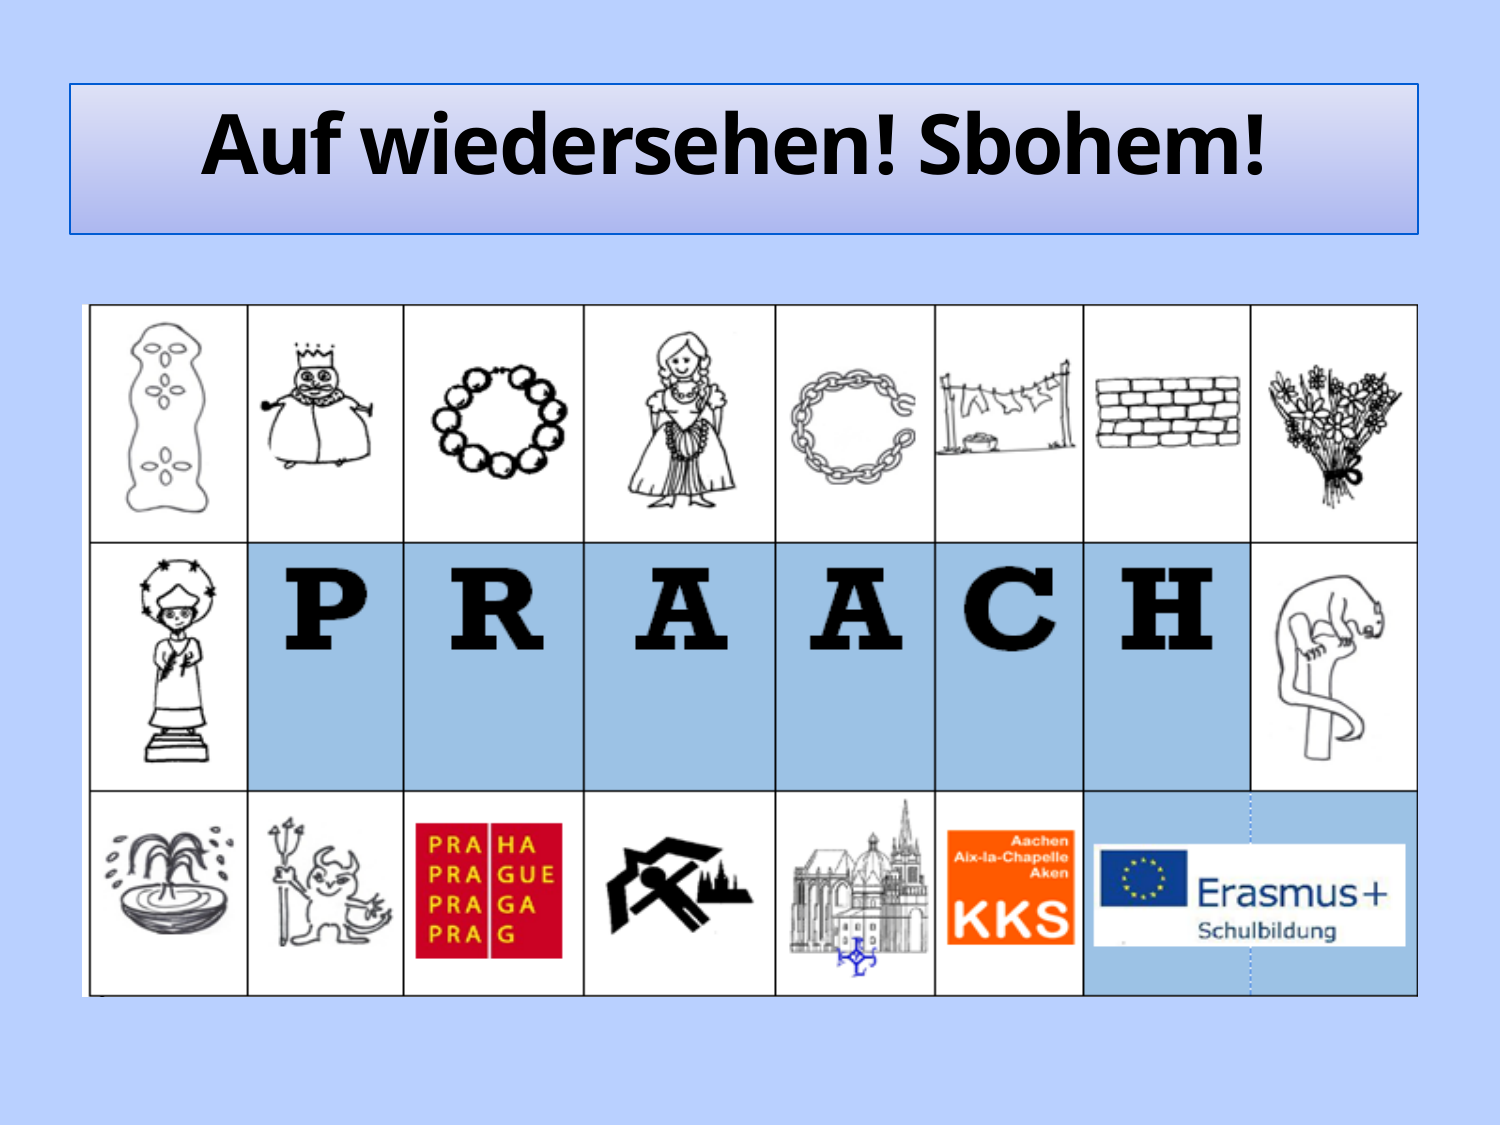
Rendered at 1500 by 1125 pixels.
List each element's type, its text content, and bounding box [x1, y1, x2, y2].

title Auf wiedersehen! Sbohem! [69, 83, 1419, 235]
picture [81, 304, 1419, 997]
